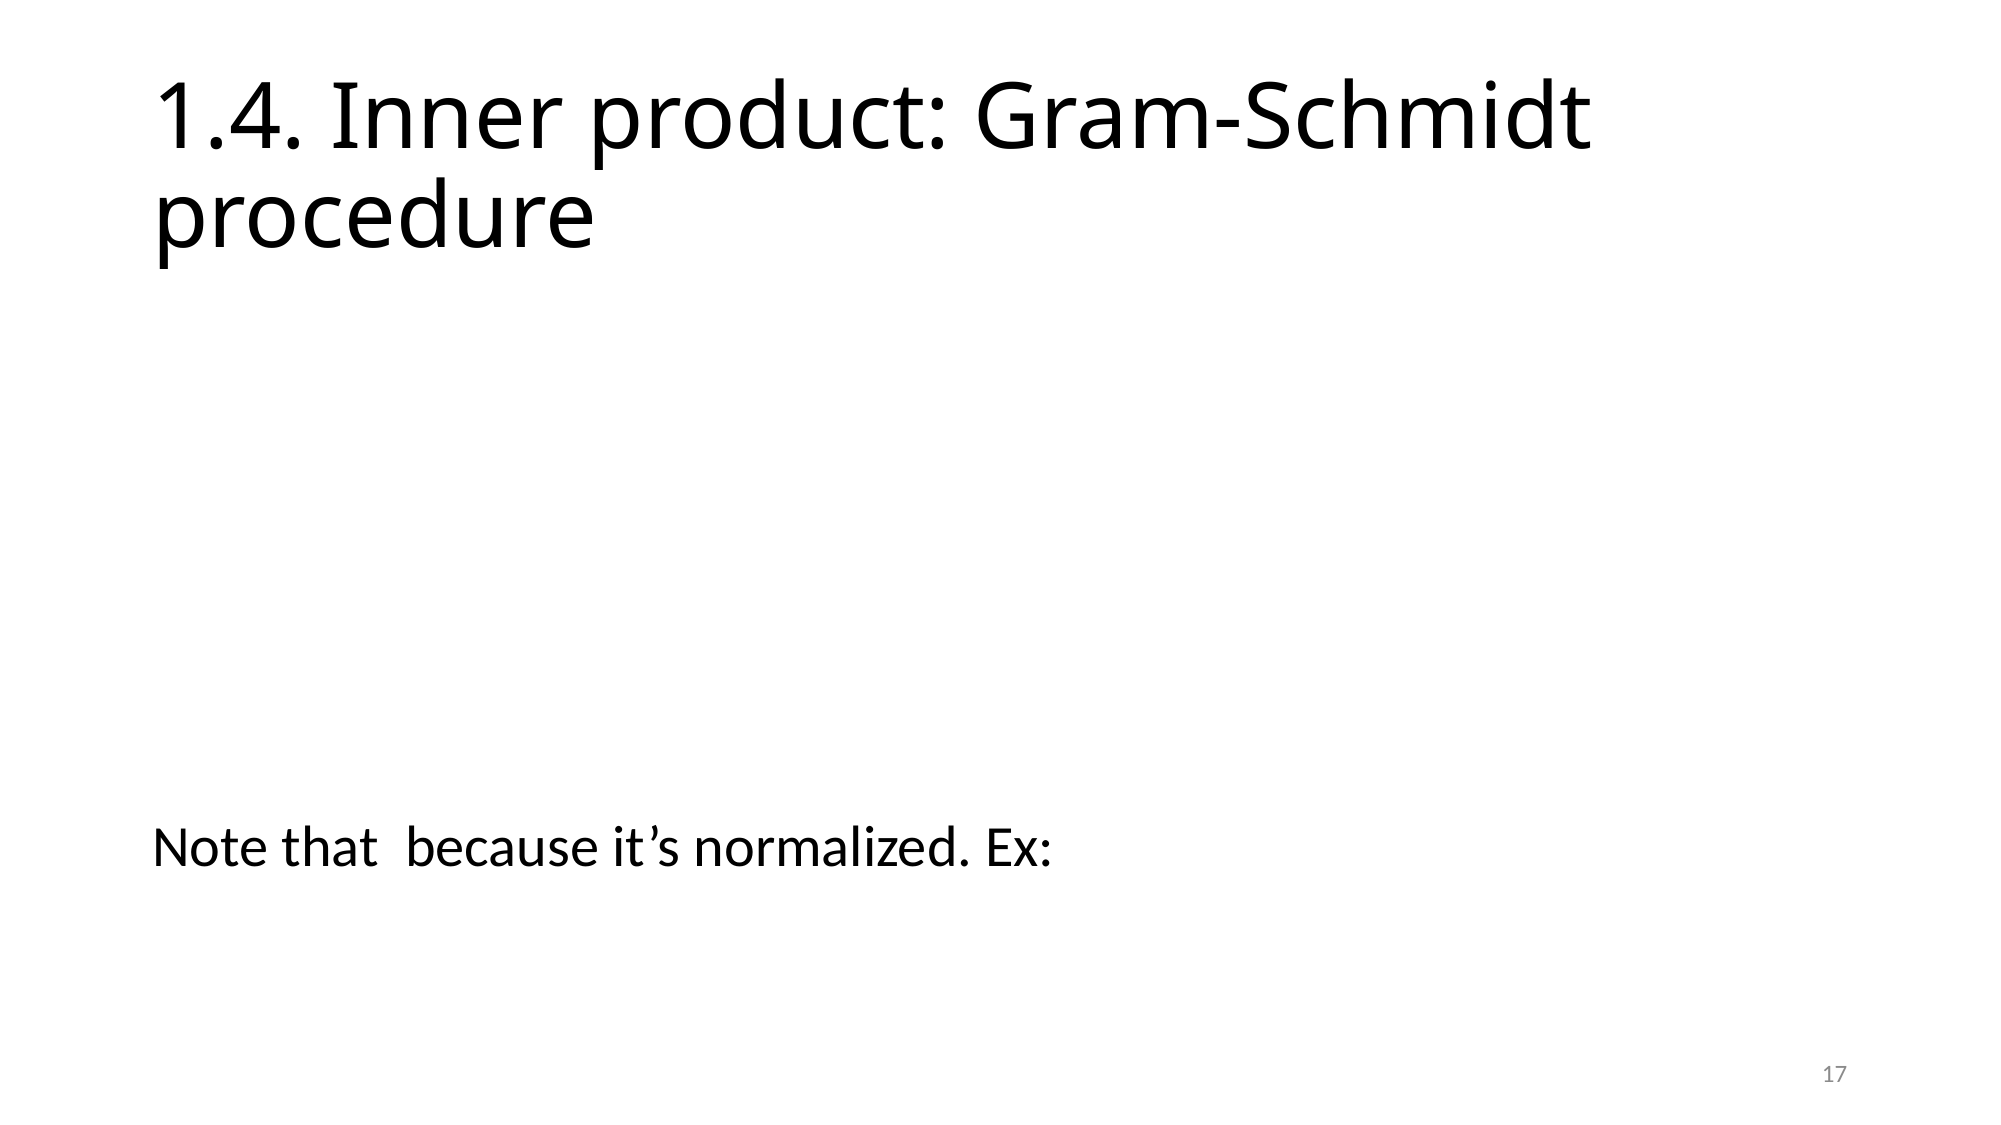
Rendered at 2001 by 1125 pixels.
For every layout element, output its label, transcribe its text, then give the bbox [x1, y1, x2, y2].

title 1.4. Inner product: Gram-Schmidt procedure [137, 59, 1863, 278]
slide_number 17 [1412, 1042, 1863, 1103]
